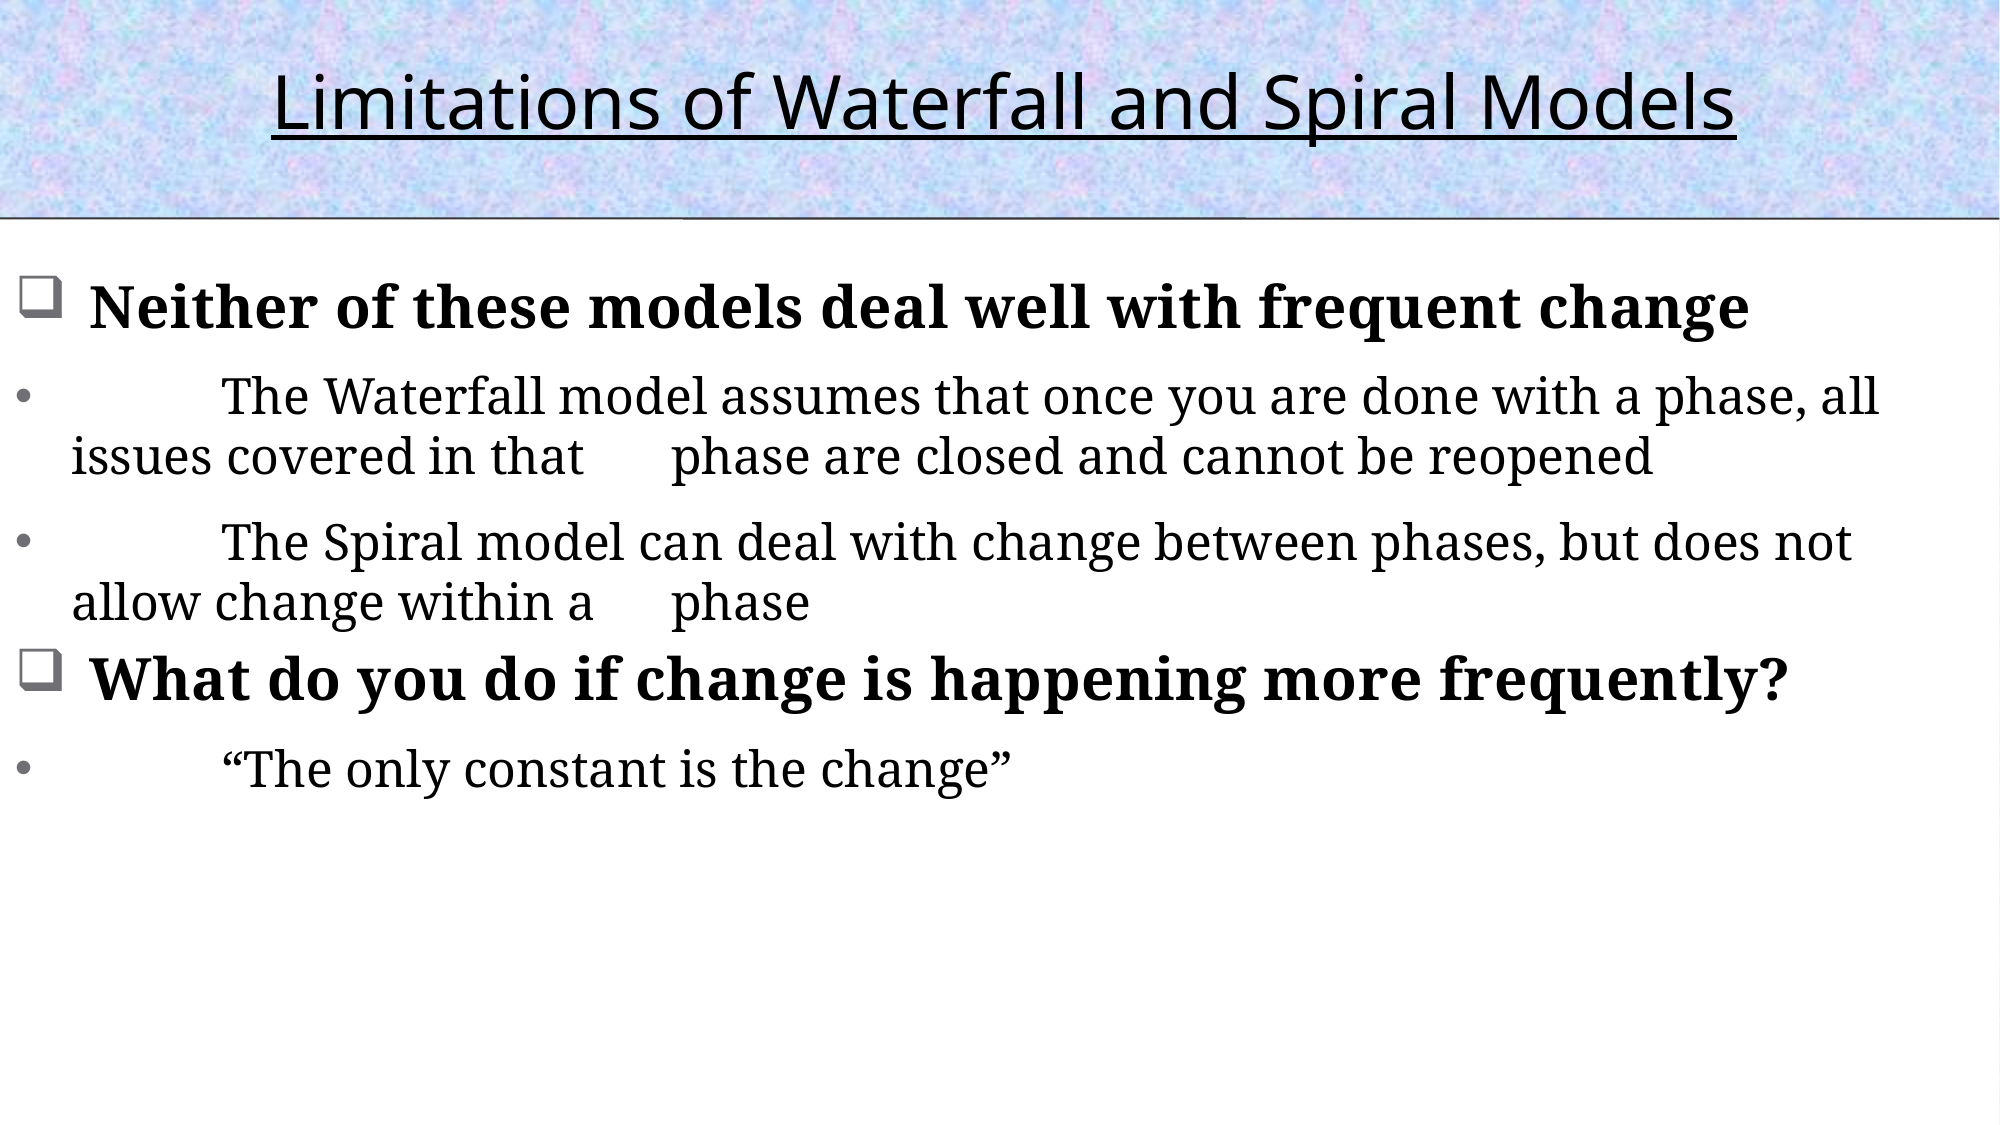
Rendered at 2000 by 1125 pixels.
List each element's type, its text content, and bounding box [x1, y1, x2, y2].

text_box Limitations of Waterfall and Spiral Models [256, 46, 1752, 152]
picture [0, 0, 2000, 217]
list Neither of these models deal well with frequent change The Waterfall model assumes that once you are done with a phase, all issues covered in that phase are closed and cannot be reopened The Spiral model can deal with change between phases, but does not allow change within a phase What do you do if change is happening more frequently? “The only constant is the change” [0, 200, 1963, 950]
